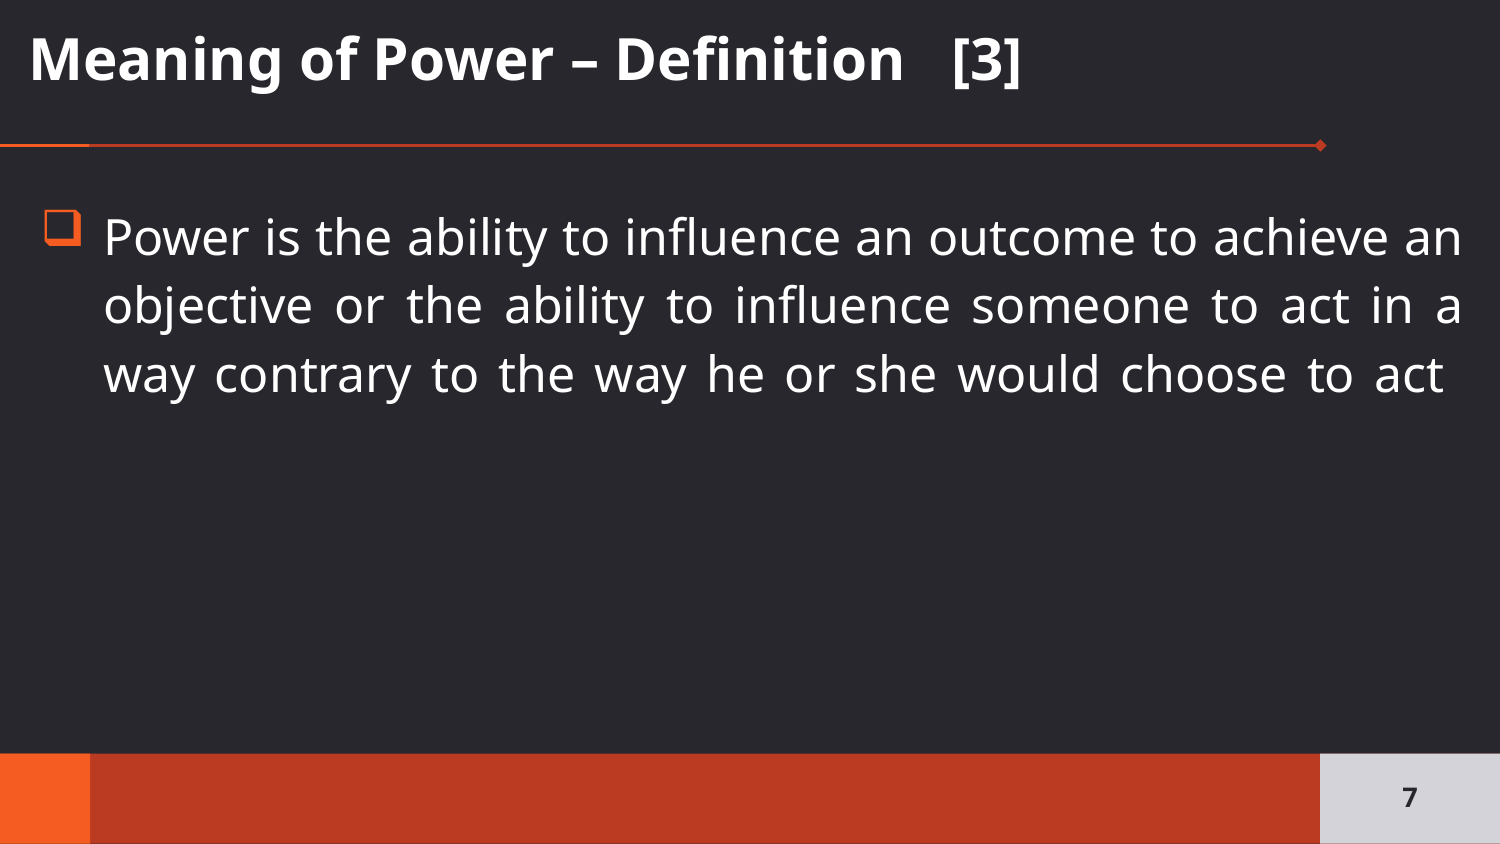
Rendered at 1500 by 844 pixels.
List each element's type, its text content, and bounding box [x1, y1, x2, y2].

list Power is the ability to influence an outcome to achieve an objective or the ability to influence someone to act in a way contrary to the way he or she would choose to act [13, 181, 1480, 708]
title Meaning of Power – Definition [3] [13, 16, 1480, 107]
slide_number 7 [1320, 753, 1500, 844]
